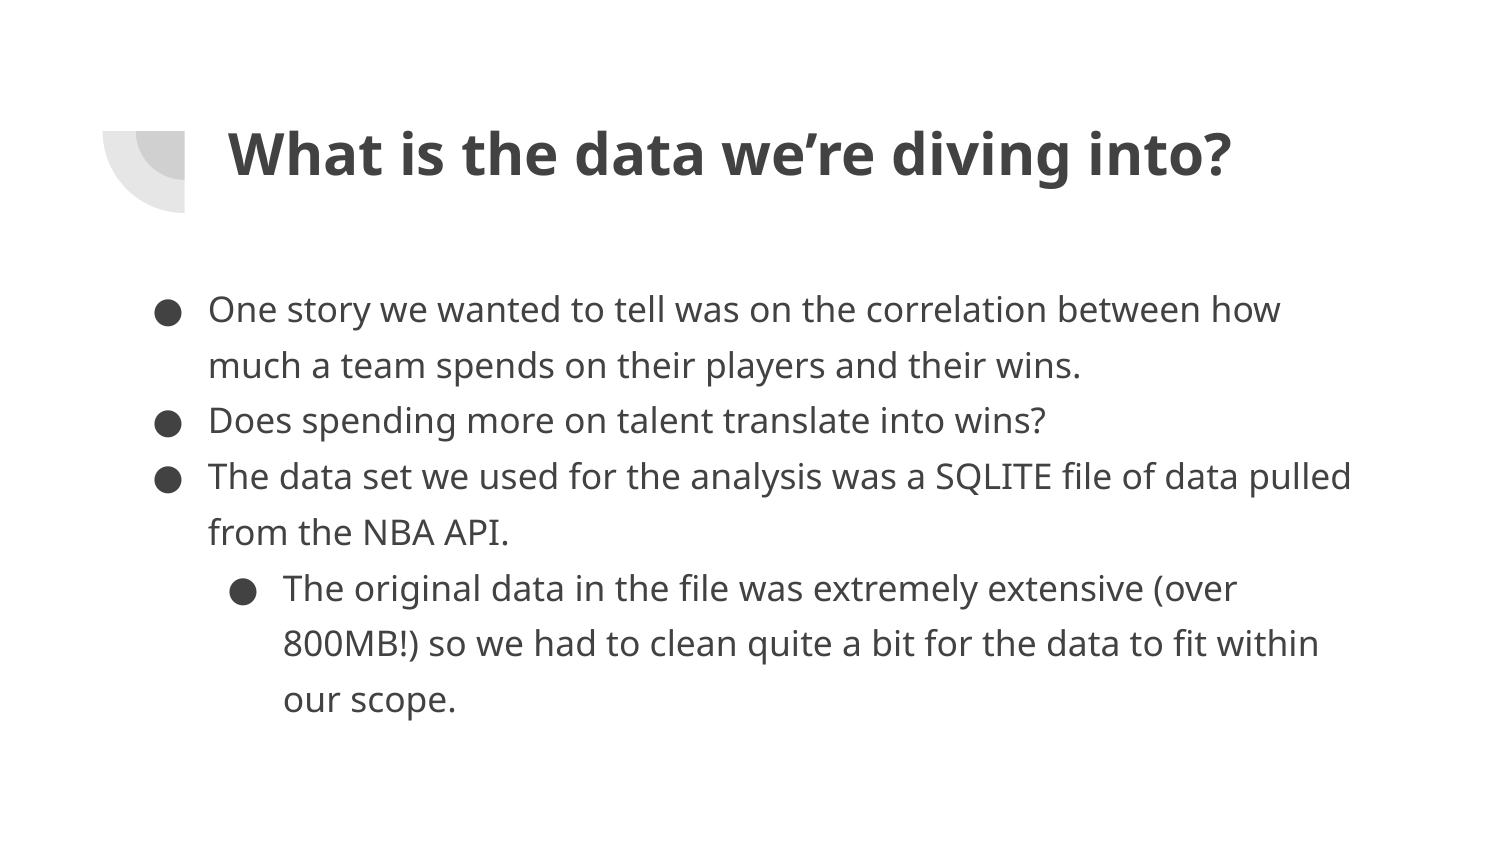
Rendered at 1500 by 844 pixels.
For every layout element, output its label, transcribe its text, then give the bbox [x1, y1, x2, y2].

list One story we wanted to tell was on the correlation between how much a team spends on their players and their wins. Does spending more on talent translate into wins? The data set we used for the analysis was a SQLITE file of data pulled from the NBA API. The original data in the file was extremely extensive (over 800MB!) so we had to clean quite a bit for the data to fit within our scope. [117, 262, 1382, 744]
title What is the data we’re diving into? [213, 98, 1368, 262]
